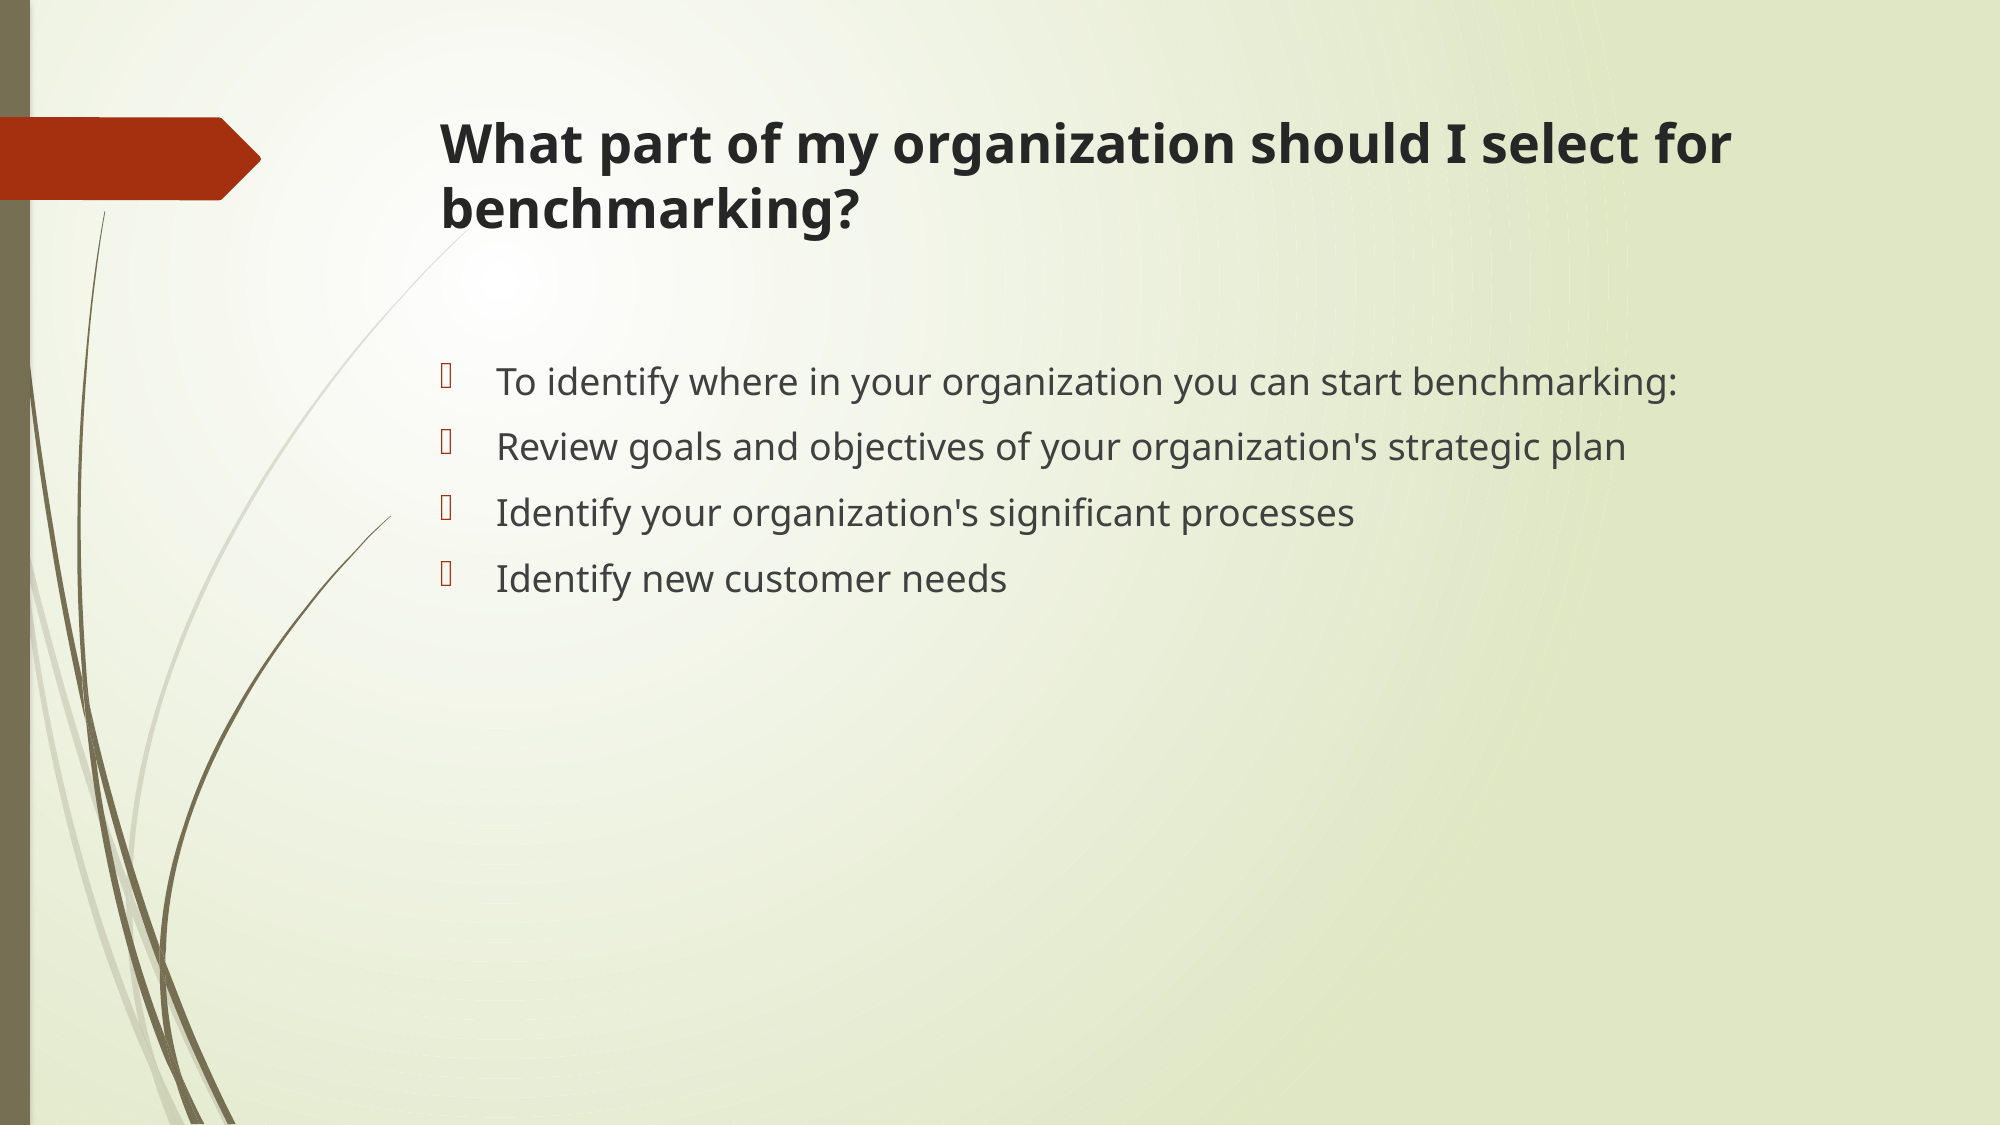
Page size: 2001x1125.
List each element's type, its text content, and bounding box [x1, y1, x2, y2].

title What part of my organization should I select for benchmarking? [425, 102, 1888, 313]
list To identify where in your organization you can start benchmarking: Review goals and objectives of your organization's strategic plan Identify your organization's significant processes Identify new customer needs [424, 350, 1888, 970]
